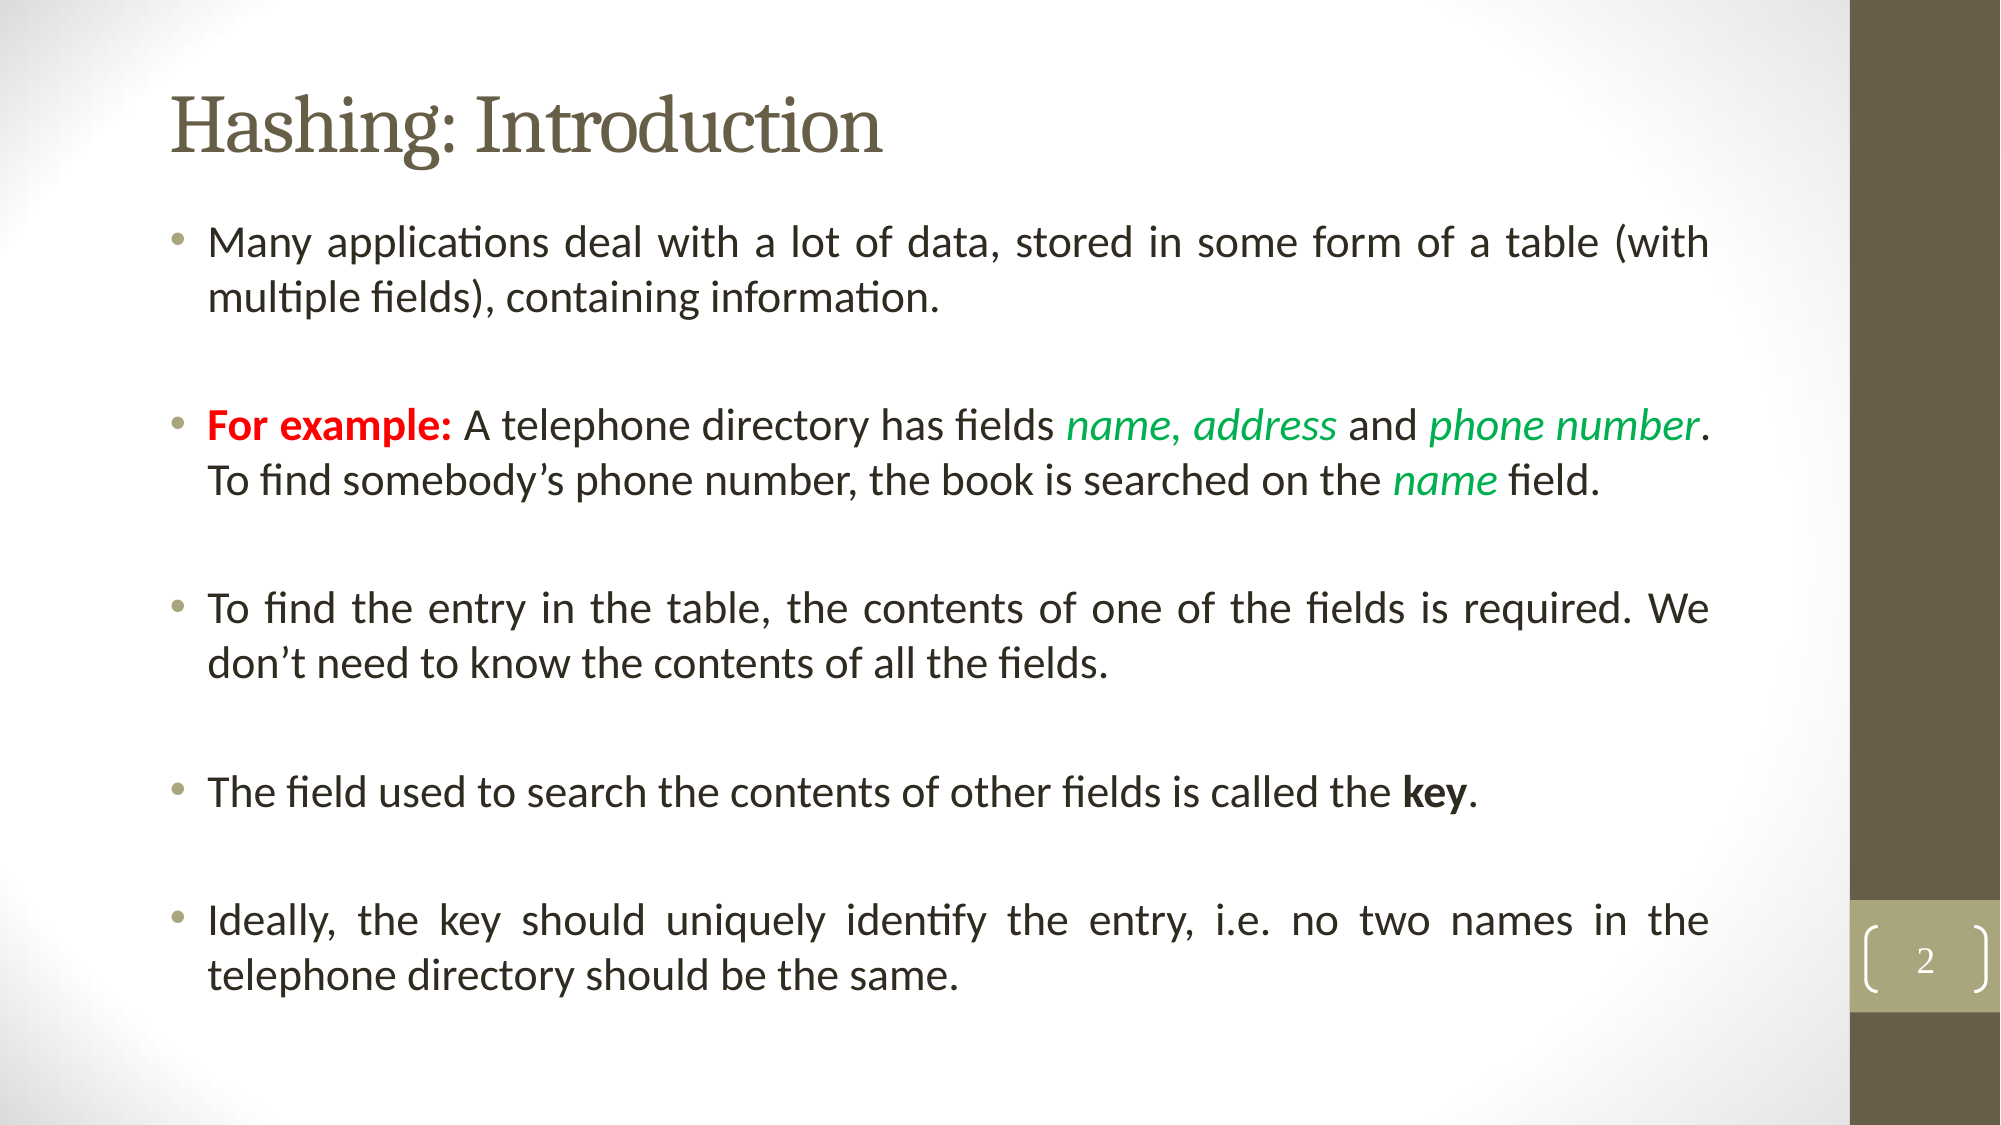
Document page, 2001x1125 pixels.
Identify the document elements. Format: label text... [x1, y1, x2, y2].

slide_number 2 [1864, 924, 1988, 994]
list Many applications deal with a lot of data, stored in some form of a table (with multiple fields), containing information. For example: A telephone directory has fields name, address and phone number. To find somebody’s phone number, the book is searched on the name field. To find the entry in the table, the contents of one of the fields is required. We don’t need to know the contents of all the fields. The field used to search the contents of other fields is called the key. Ideally, the key should uniquely identify the entry, i.e. no two names in the telephone directory should be the same. [136, 203, 1727, 1092]
title Hashing: Introduction [154, 24, 1405, 203]
picture [0, 0, 1849, 1125]
